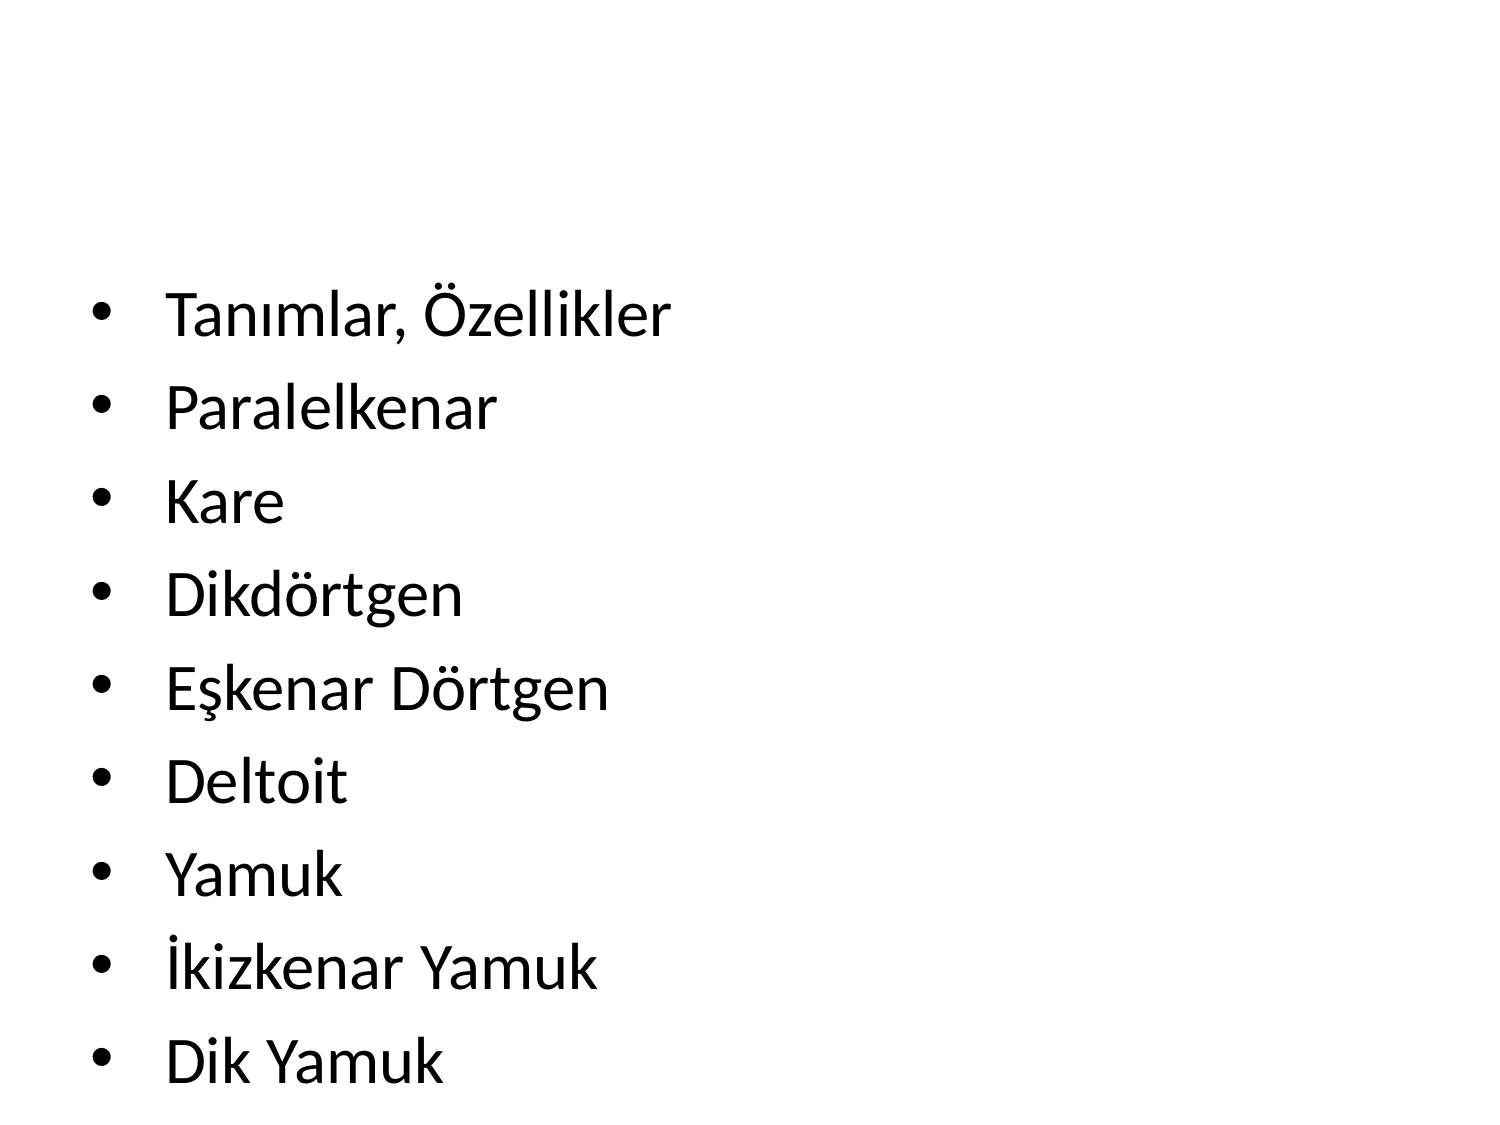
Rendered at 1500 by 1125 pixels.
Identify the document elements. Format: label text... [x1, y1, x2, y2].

list Tanımlar, Özellikler Paralelkenar Kare Dikdörtgen Eşkenar Dörtgen Deltoit Yamuk İkizkenar Yamuk Dik Yamuk Köşegenleri Birbirine Dik Olan Dörtgen Teğetler Dörtgeni Kirişler Dörtgeni [75, 262, 1425, 1005]
